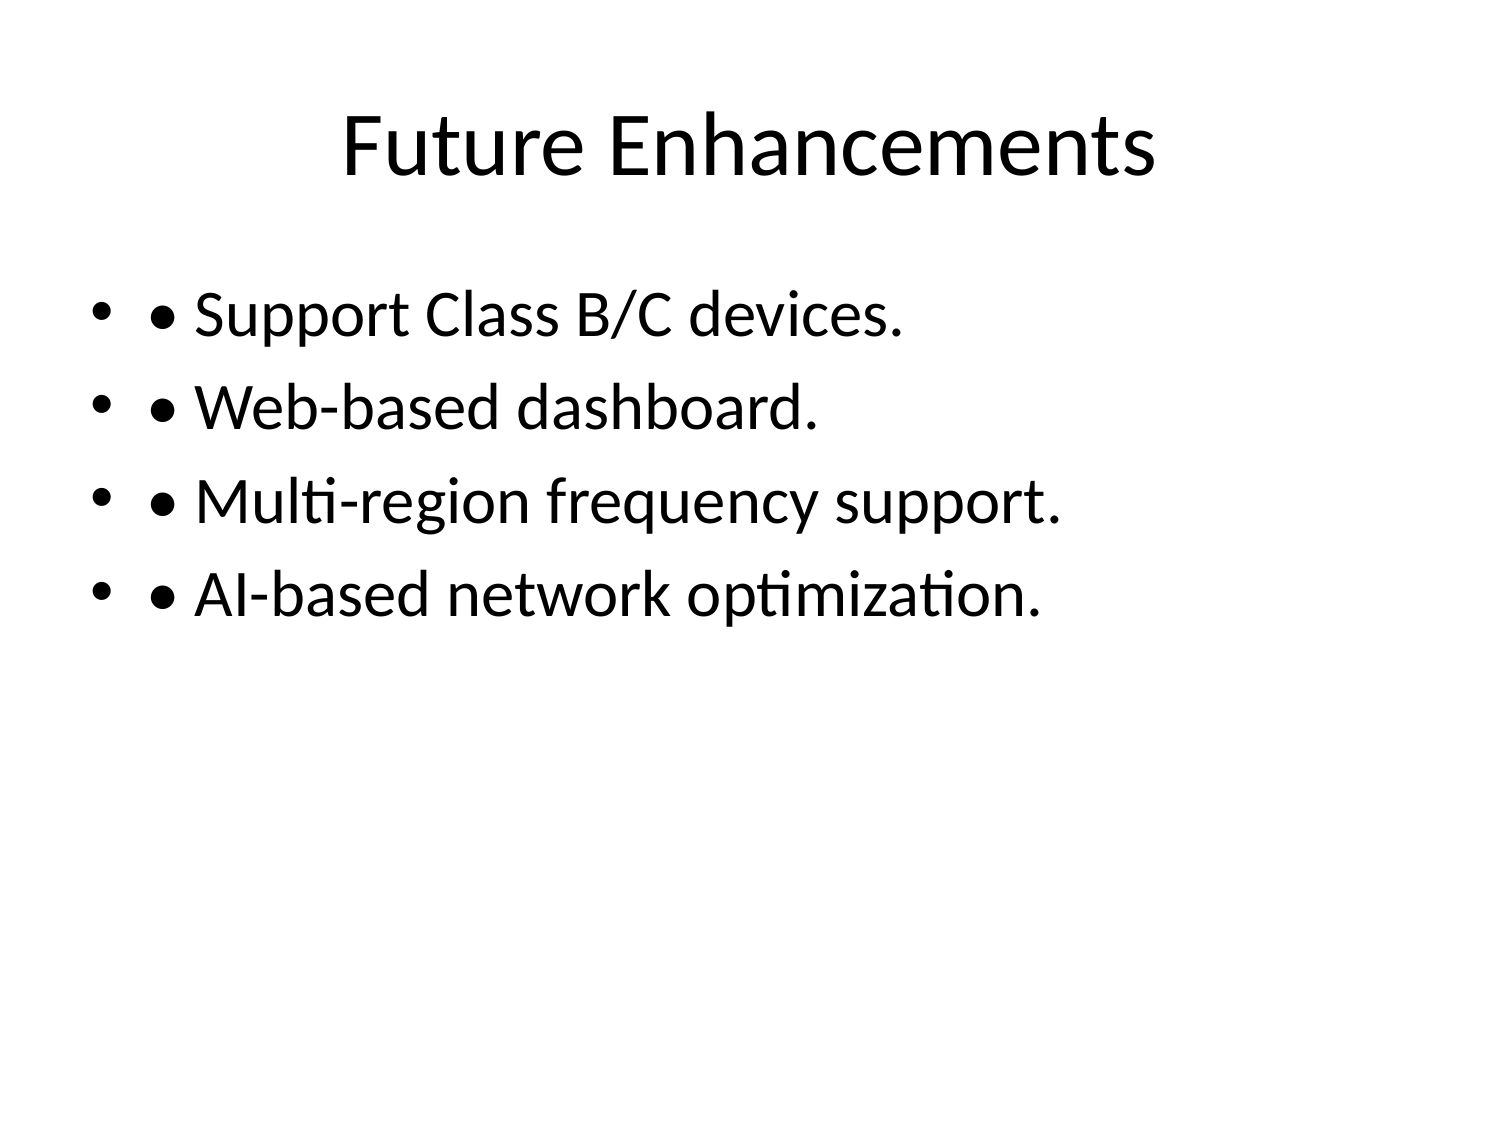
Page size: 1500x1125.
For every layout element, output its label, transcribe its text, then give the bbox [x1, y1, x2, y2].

list • Support Class B/C devices. • Web-based dashboard. • Multi-region frequency support. • AI-based network optimization. [75, 262, 1425, 1005]
title Future Enhancements [75, 45, 1425, 233]
